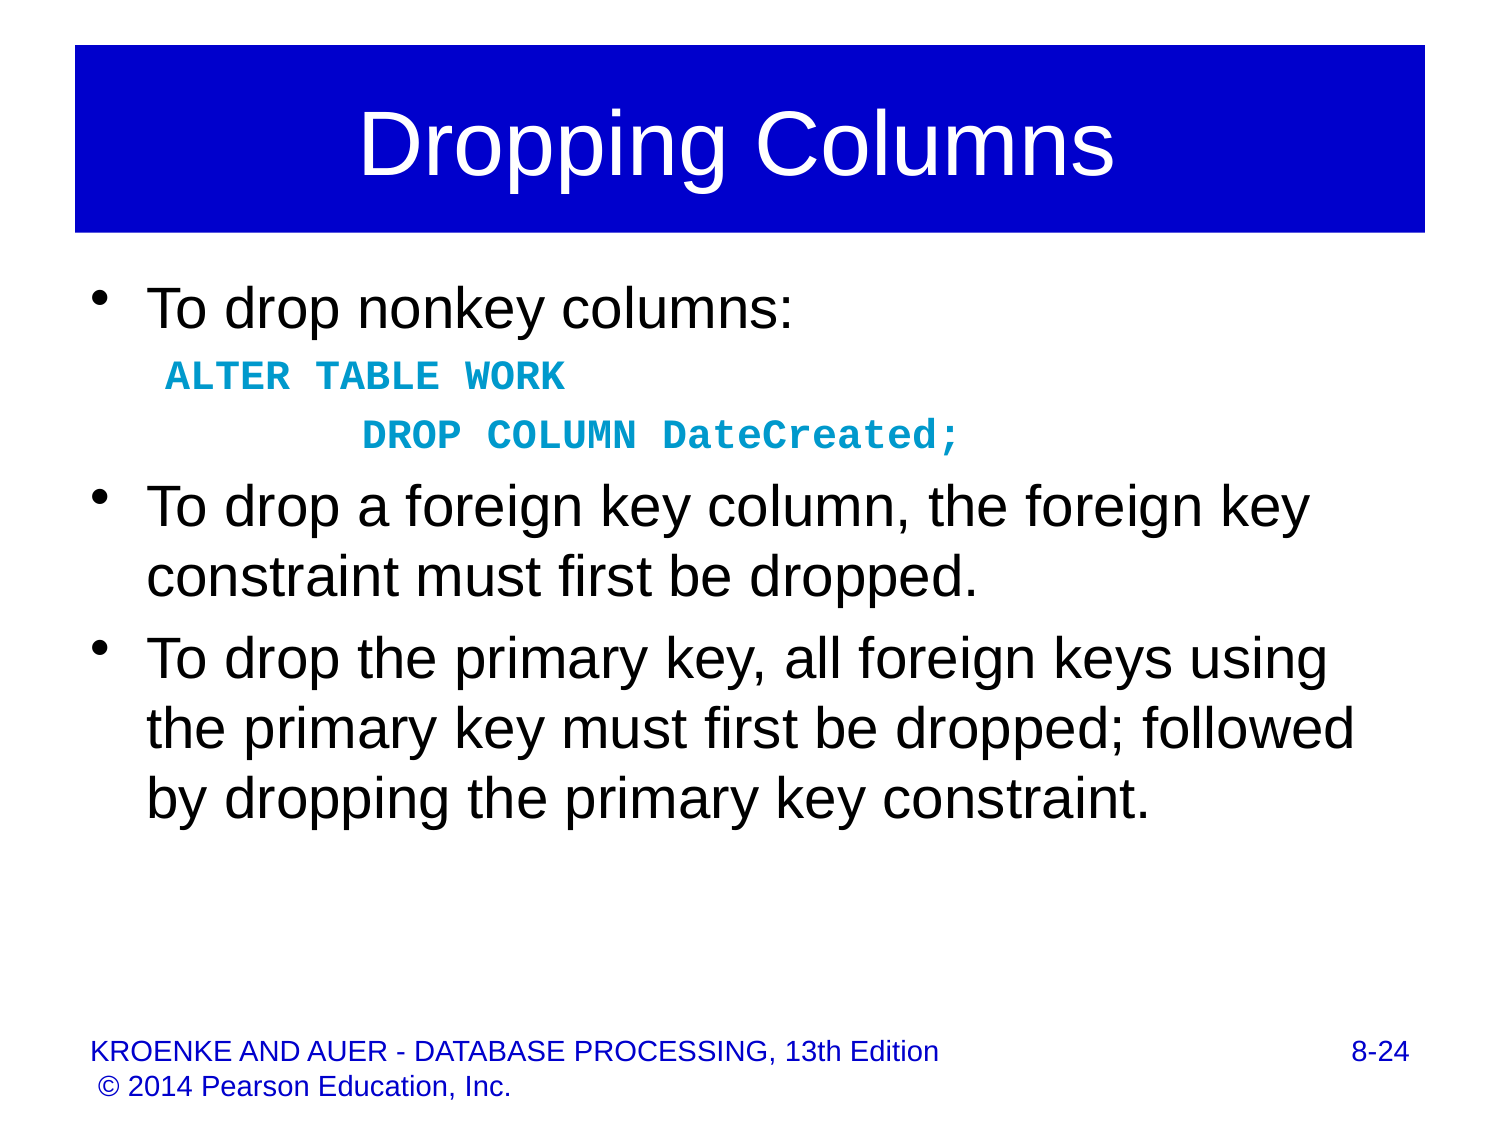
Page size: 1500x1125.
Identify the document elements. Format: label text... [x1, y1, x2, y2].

list To drop nonkey columns: ALTER TABLE WORK DROP COLUMN DateCreated; To drop a foreign key column, the foreign key constraint must first be dropped. To drop the primary key, all foreign keys using the primary key must first be dropped; followed by dropping the primary key constraint. [75, 262, 1425, 1005]
footer KROENKE AND AUER - DATABASE PROCESSING, 13th Edition © 2014 Pearson Education, Inc. [74, 1024, 963, 1104]
slide_number 8-24 [1074, 1024, 1426, 1103]
title Dropping Columns [75, 45, 1425, 233]
